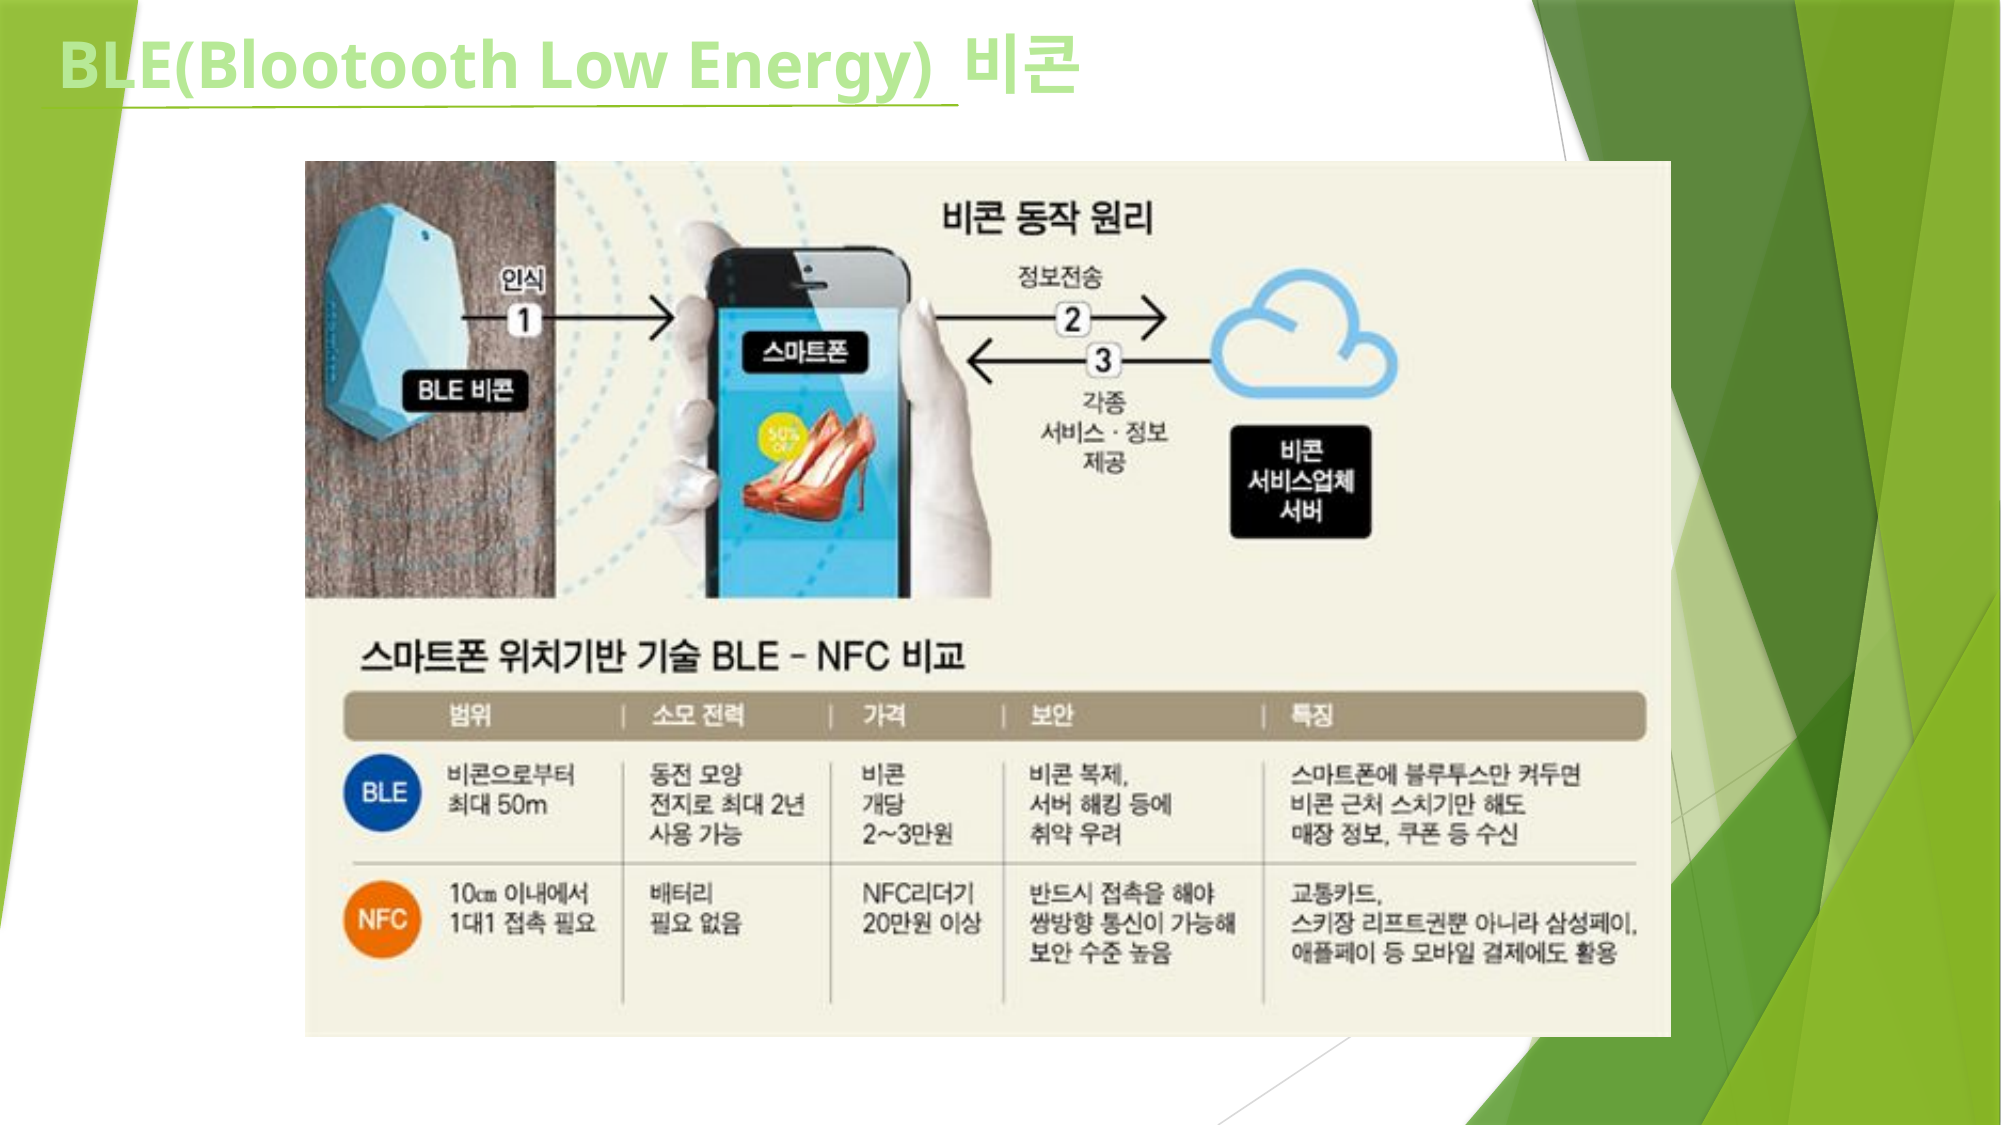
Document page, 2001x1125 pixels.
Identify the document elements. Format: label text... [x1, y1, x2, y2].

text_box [41, 104, 959, 109]
picture [304, 160, 1671, 1037]
text_box BLE(Blootooth Low Energy) 비콘 [42, 24, 1192, 112]
